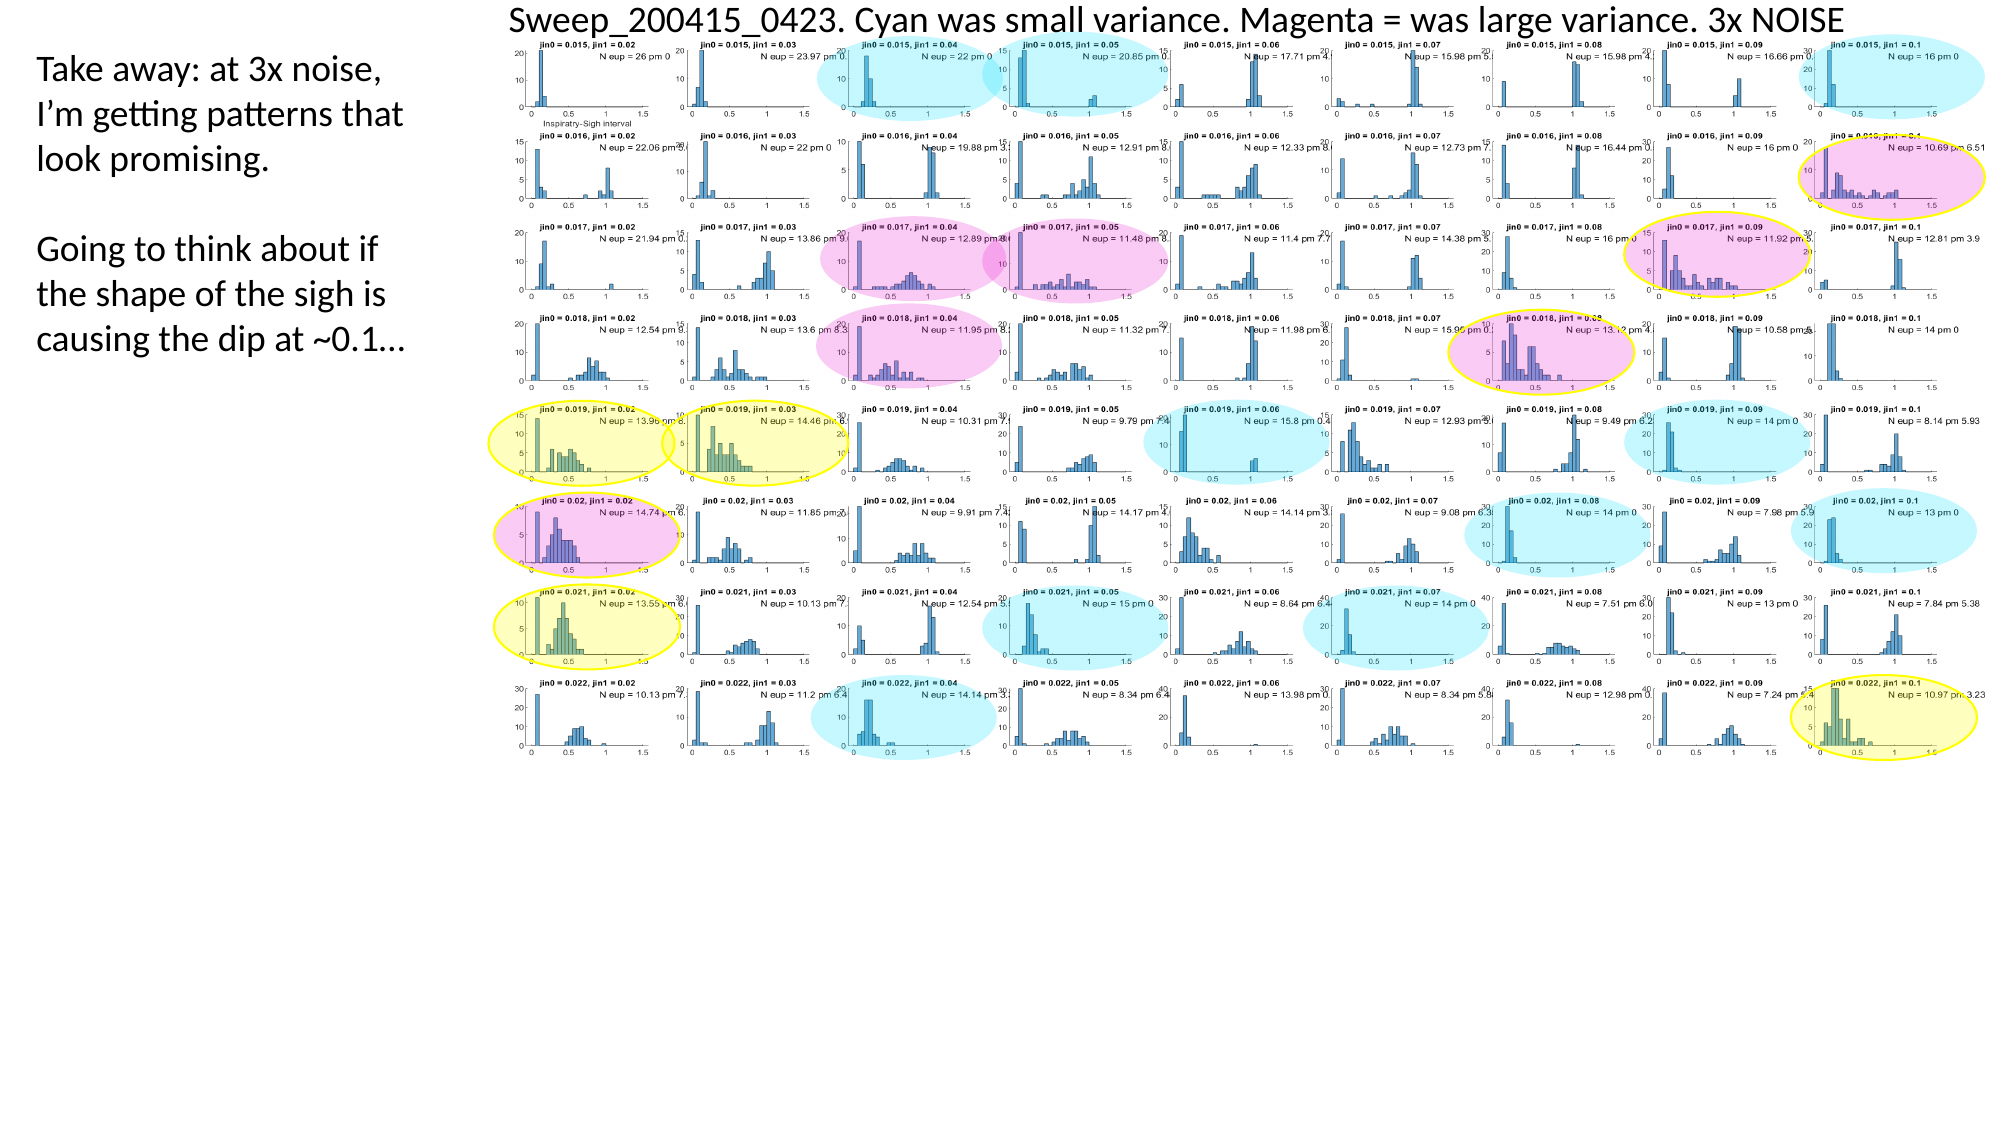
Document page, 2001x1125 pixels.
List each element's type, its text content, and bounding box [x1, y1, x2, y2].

text_box Sweep_200415_0423. Cyan was small variance. Magenta = was large variance. 3x NOISE [493, 0, 1977, 21]
picture [493, 21, 2000, 774]
text_box [487, 428, 493, 459]
text_box Take away: at 3x noise, I’m getting patterns that look promising. Going to think about if the shape of the sigh is causing the dip at ~0.1… [21, 36, 446, 367]
